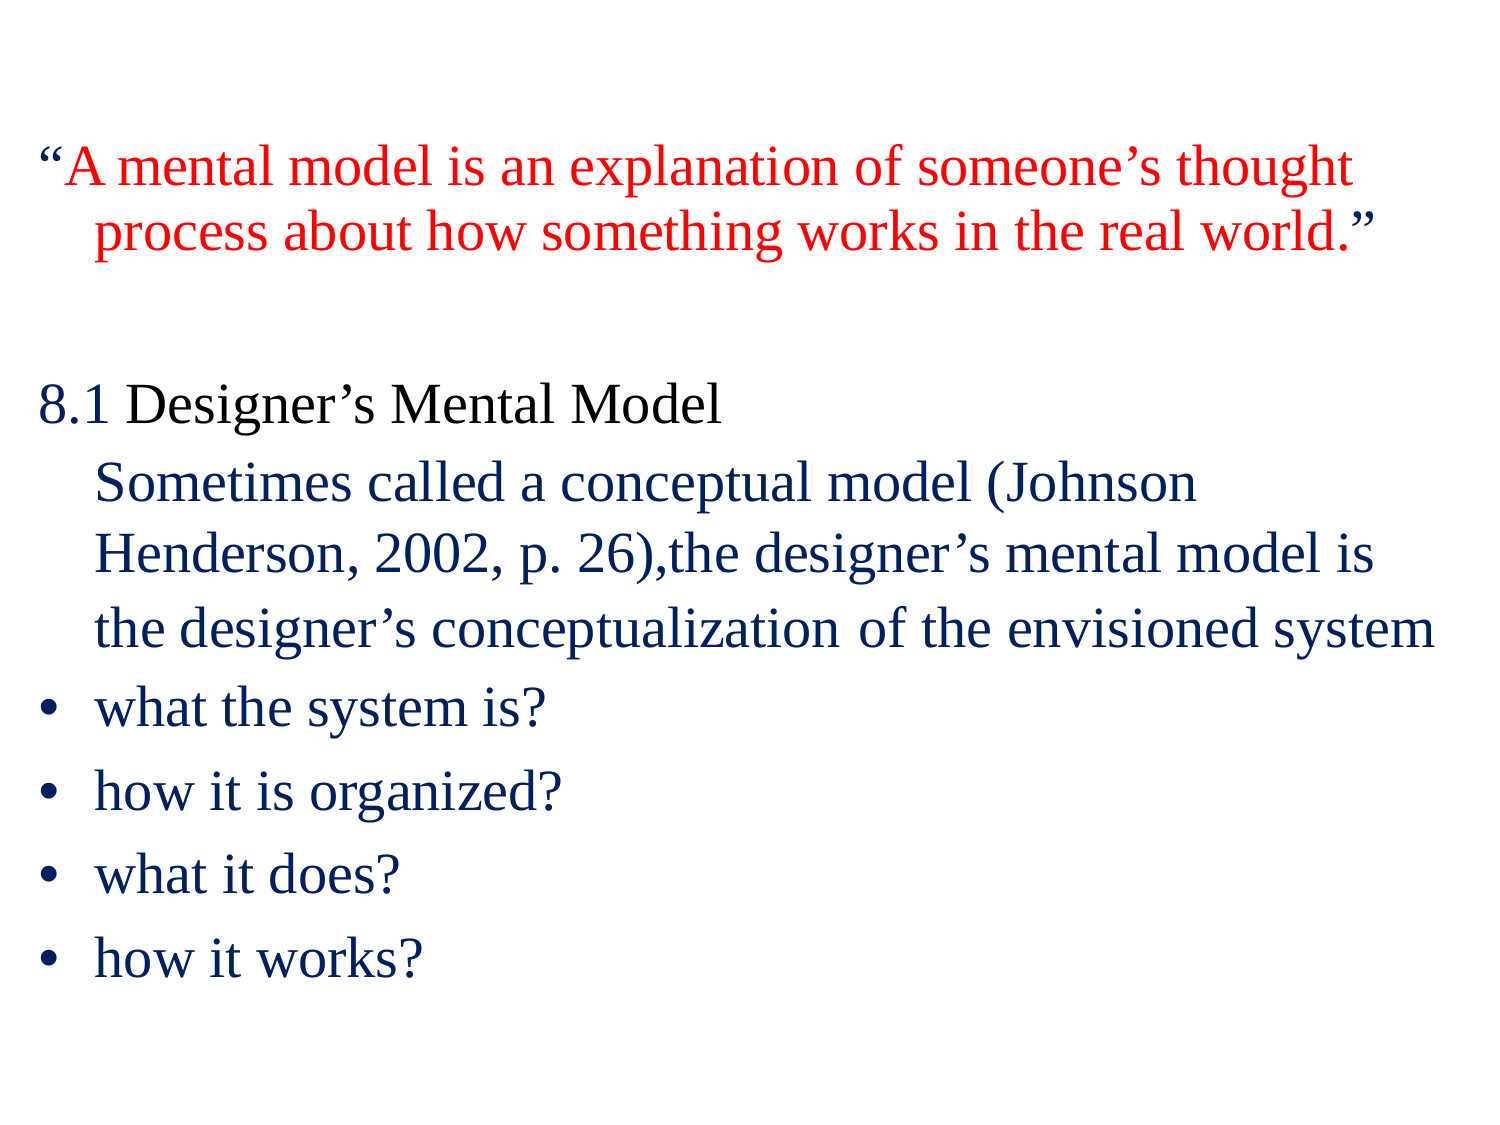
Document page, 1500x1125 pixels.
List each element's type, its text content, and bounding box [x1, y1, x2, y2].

text_box of [856, 594, 918, 657]
text_box the [919, 594, 1004, 657]
text_box the designer’s conceptualization • what the system is? • how it is organized? • what it does? • how it works? [36, 594, 856, 993]
text_box system [1271, 594, 1447, 657]
text_box “A mental model is an explanation of someone’s thought process about how something works in the real world.” [36, 132, 1393, 265]
text_box envisioned [1005, 594, 1271, 657]
text_box 8.1 Designer’s Mental Model Sometimes called a conceptual model (Johnson Henderson, 2002, p. 26),the designer’s mental model is [36, 370, 1395, 587]
